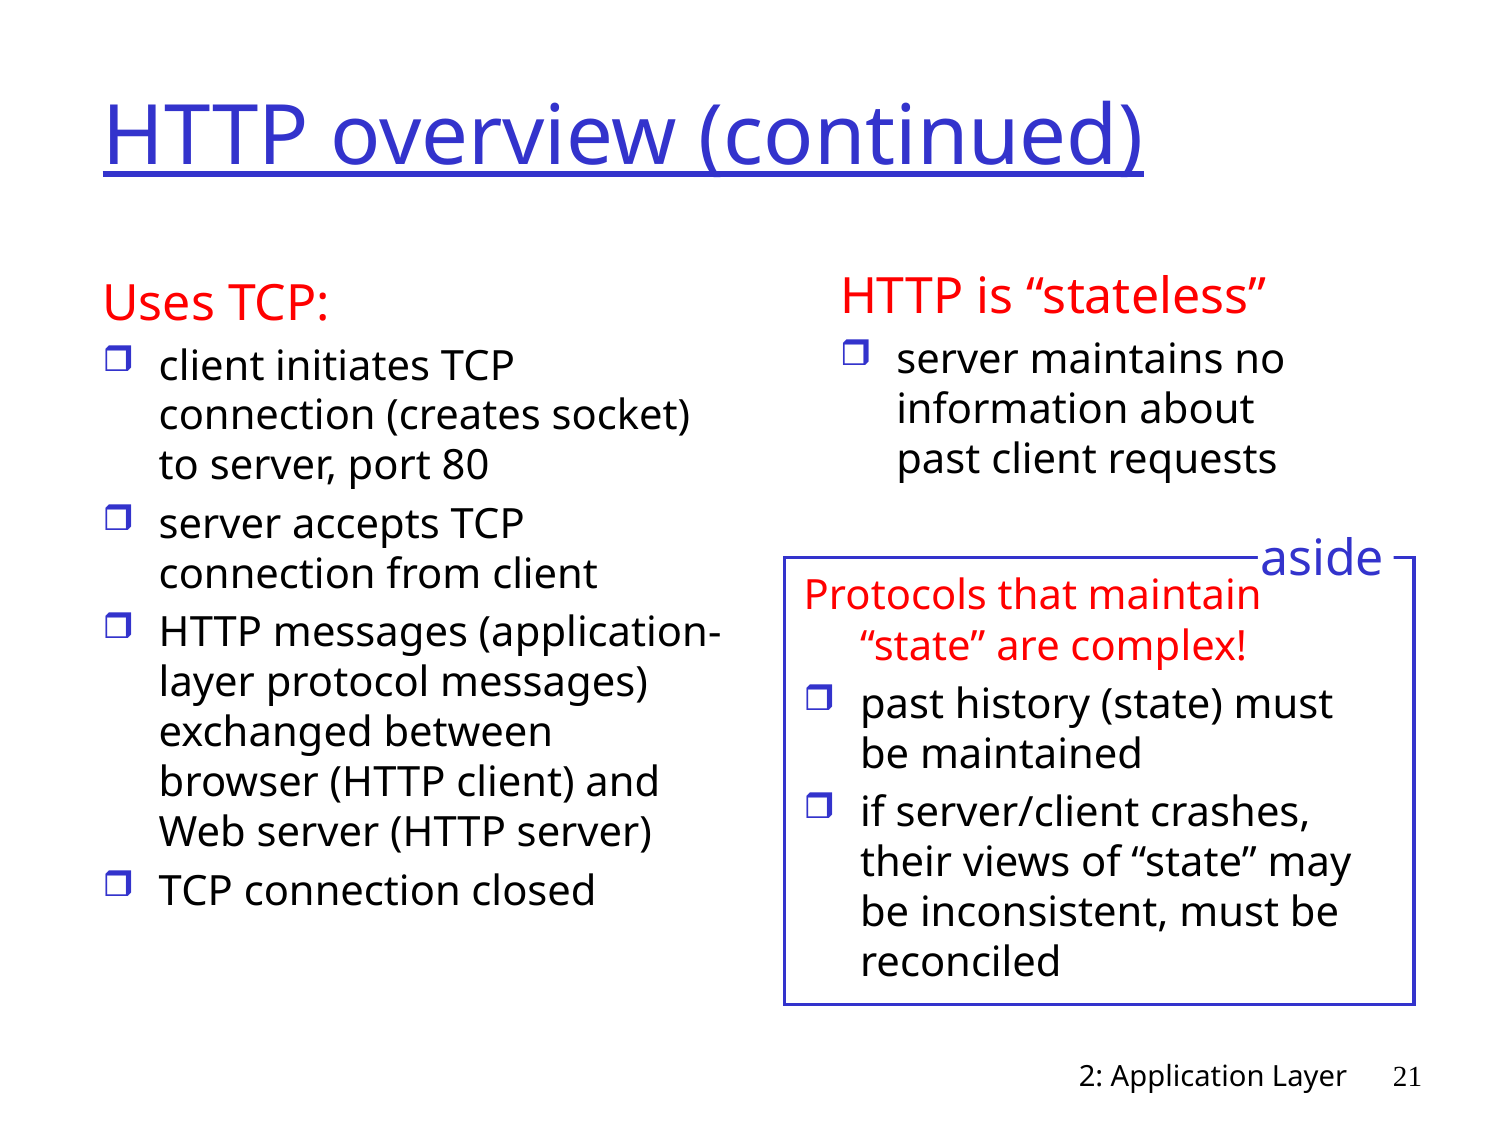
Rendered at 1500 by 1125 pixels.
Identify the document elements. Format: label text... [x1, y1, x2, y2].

slide_number 21 [1362, 1049, 1438, 1125]
list HTTP is “stateless” server maintains no information about past client requests [824, 255, 1346, 505]
text_box [784, 557, 1245, 1005]
text_box [1400, 557, 1415, 1005]
title HTTP overview (continued) [87, 37, 1363, 226]
text_box aside [1245, 518, 1400, 594]
list Uses TCP: client initiates TCP connection (creates socket) to server, port 80 server accepts TCP connection from client HTTP messages (application-layer protocol messages) exchanged between browser (HTTP client) and Web server (HTTP server) TCP connection closed [87, 262, 740, 1026]
footer 2: Application Layer [887, 1049, 1362, 1125]
text_box Protocols that maintain “state” are complex! past history (state) must be maintained if server/client crashes, their views of “state” may be inconsistent, must be reconciled [789, 560, 1405, 1029]
